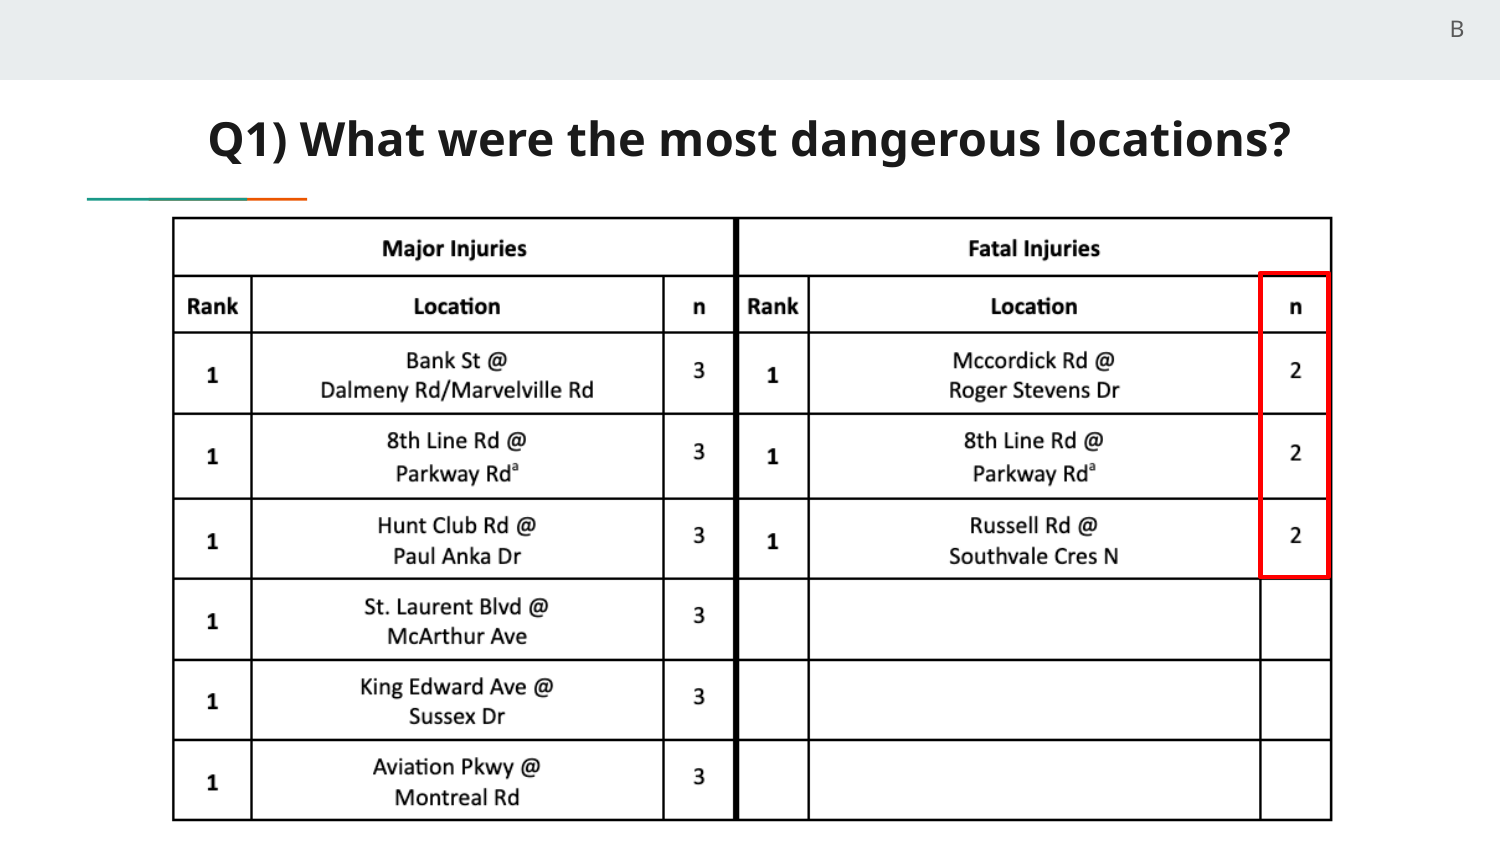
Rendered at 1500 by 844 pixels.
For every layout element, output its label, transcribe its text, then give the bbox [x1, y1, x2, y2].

picture [166, 211, 1335, 825]
title Q1) What were the most dangerous locations? [119, 93, 1381, 182]
text_box B [1434, 0, 1494, 58]
